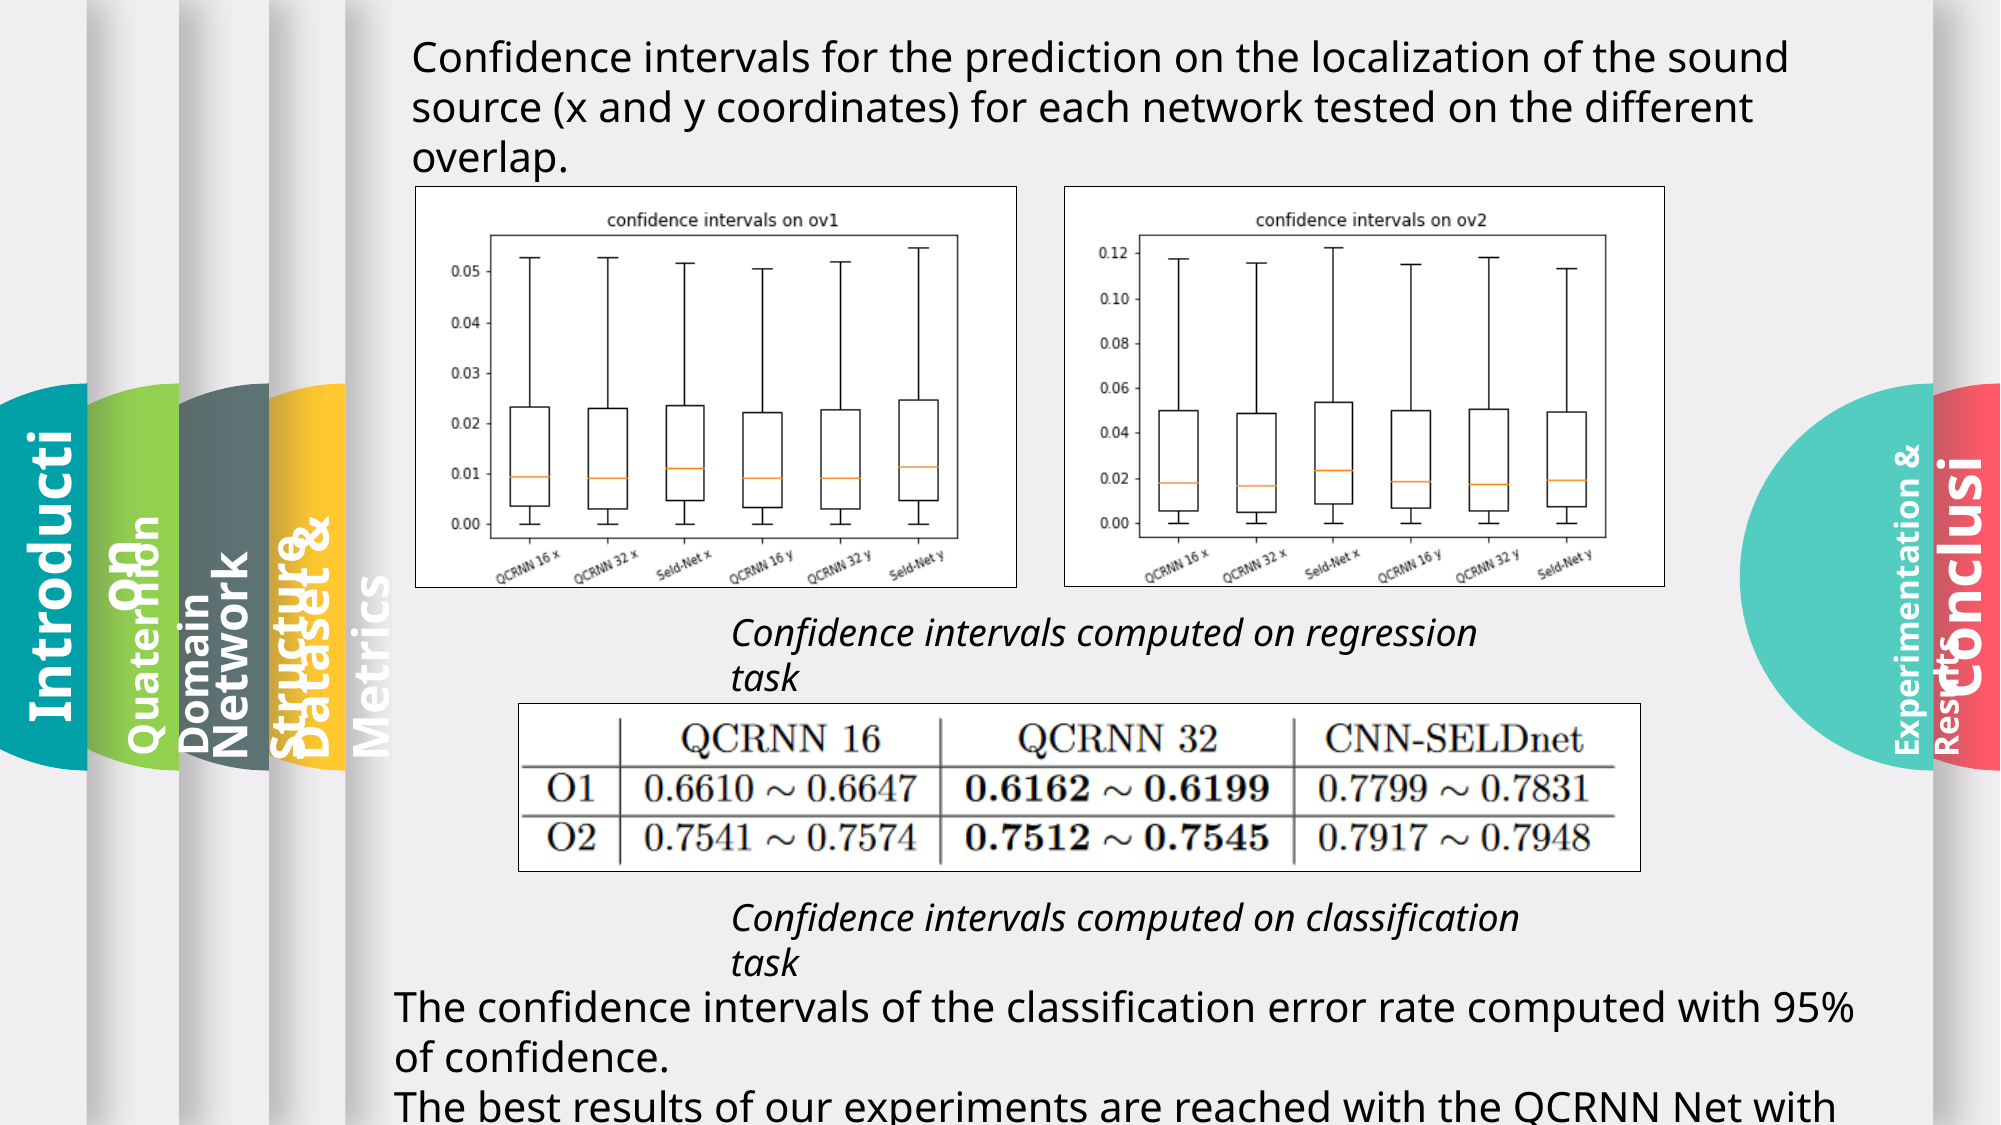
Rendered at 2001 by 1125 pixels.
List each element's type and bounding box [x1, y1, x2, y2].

picture [415, 186, 1017, 588]
text_box [0, 0, 88, 1125]
text_box [1934, 0, 2000, 1125]
picture [1064, 186, 1665, 587]
text_box [269, 0, 346, 1125]
text_box [88, 0, 179, 1125]
text_box [346, 0, 1934, 1125]
picture [518, 703, 1641, 872]
text_box [179, 0, 269, 1125]
